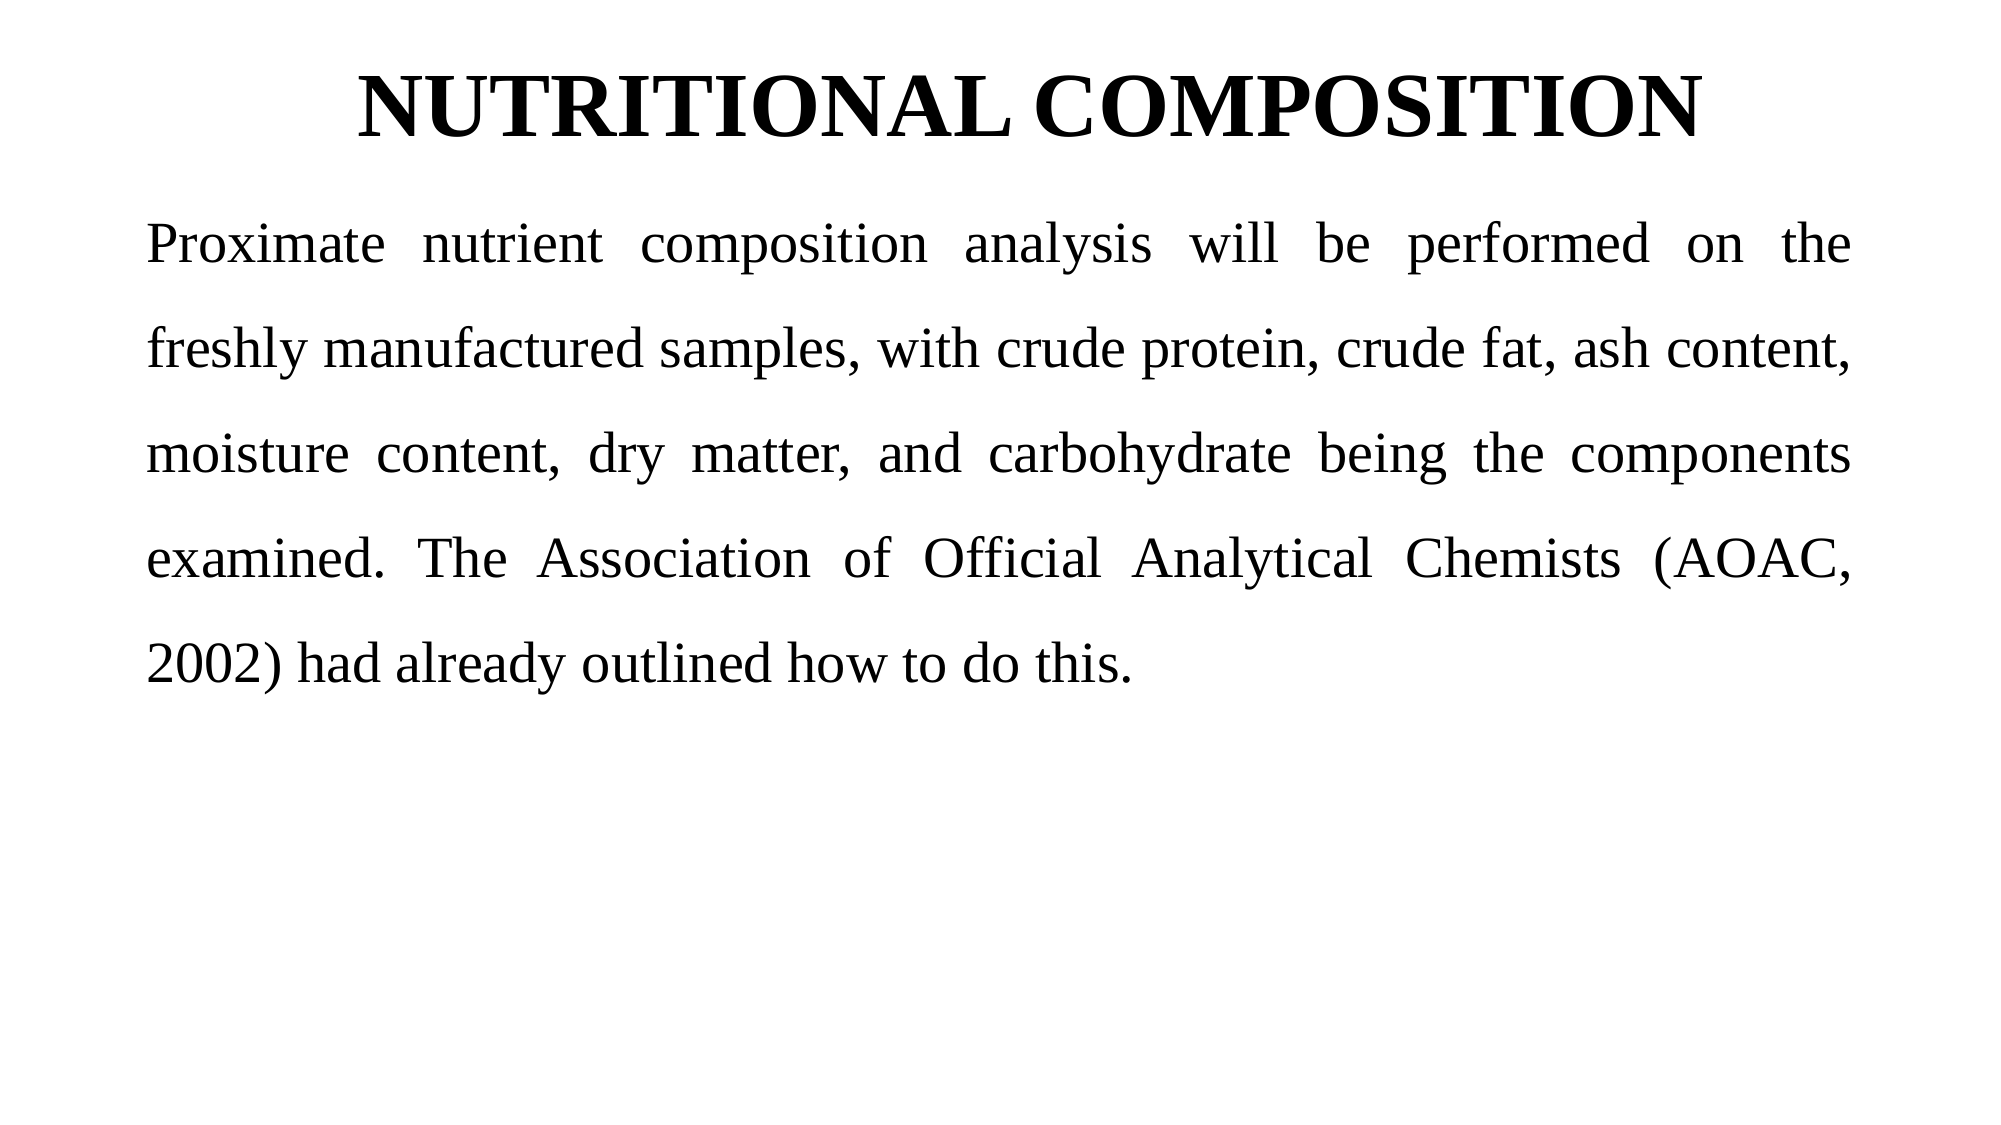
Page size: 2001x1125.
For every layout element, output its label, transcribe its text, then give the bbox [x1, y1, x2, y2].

text_box Proximate nutrient composition analysis will be performed on the freshly manufactured samples, with crude protein, crude fat, ash content, moisture content, dry matter, and carbohydrate being the components examined. The Association of Official Analytical Chemists (AOAC, 2002) had already outlined how to do this. [131, 162, 1869, 702]
title NUTRITIONAL COMPOSITION [131, 29, 1932, 171]
